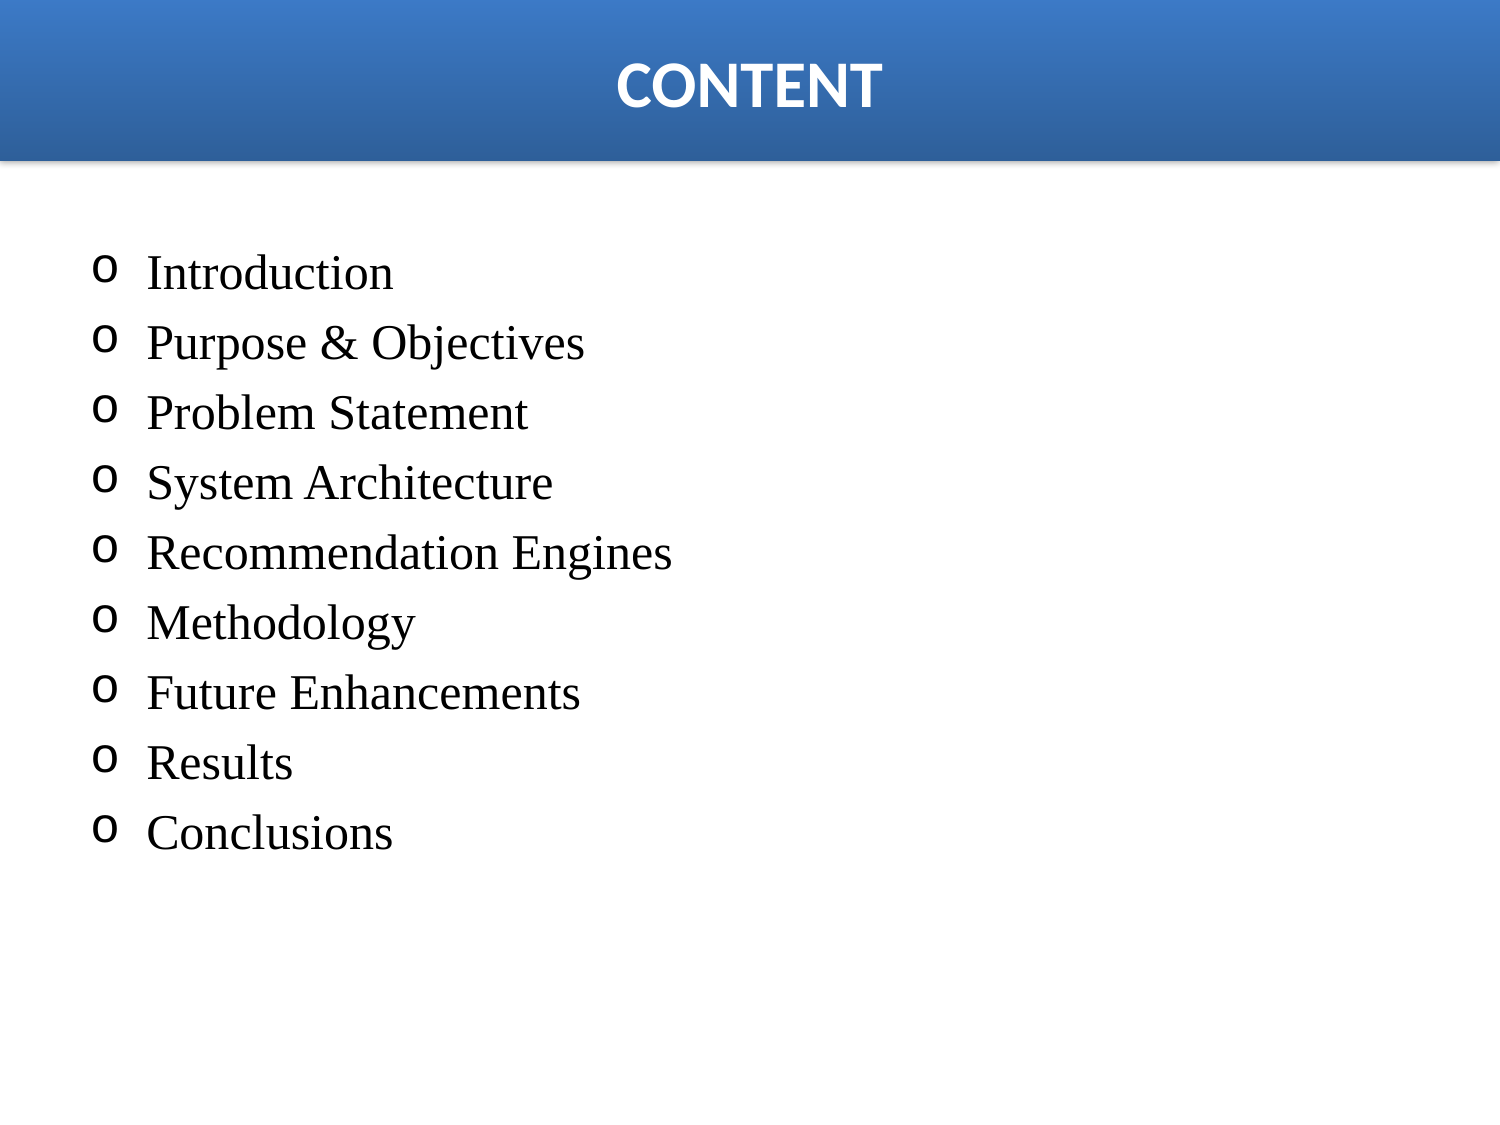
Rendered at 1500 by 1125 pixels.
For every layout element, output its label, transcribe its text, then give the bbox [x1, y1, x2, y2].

list Introduction Purpose & Objectives Problem Statement System Architecture Recommendation Engines Methodology Future Enhancements Results Conclusions [75, 231, 1425, 975]
title CONTENT [0, 0, 1500, 161]
